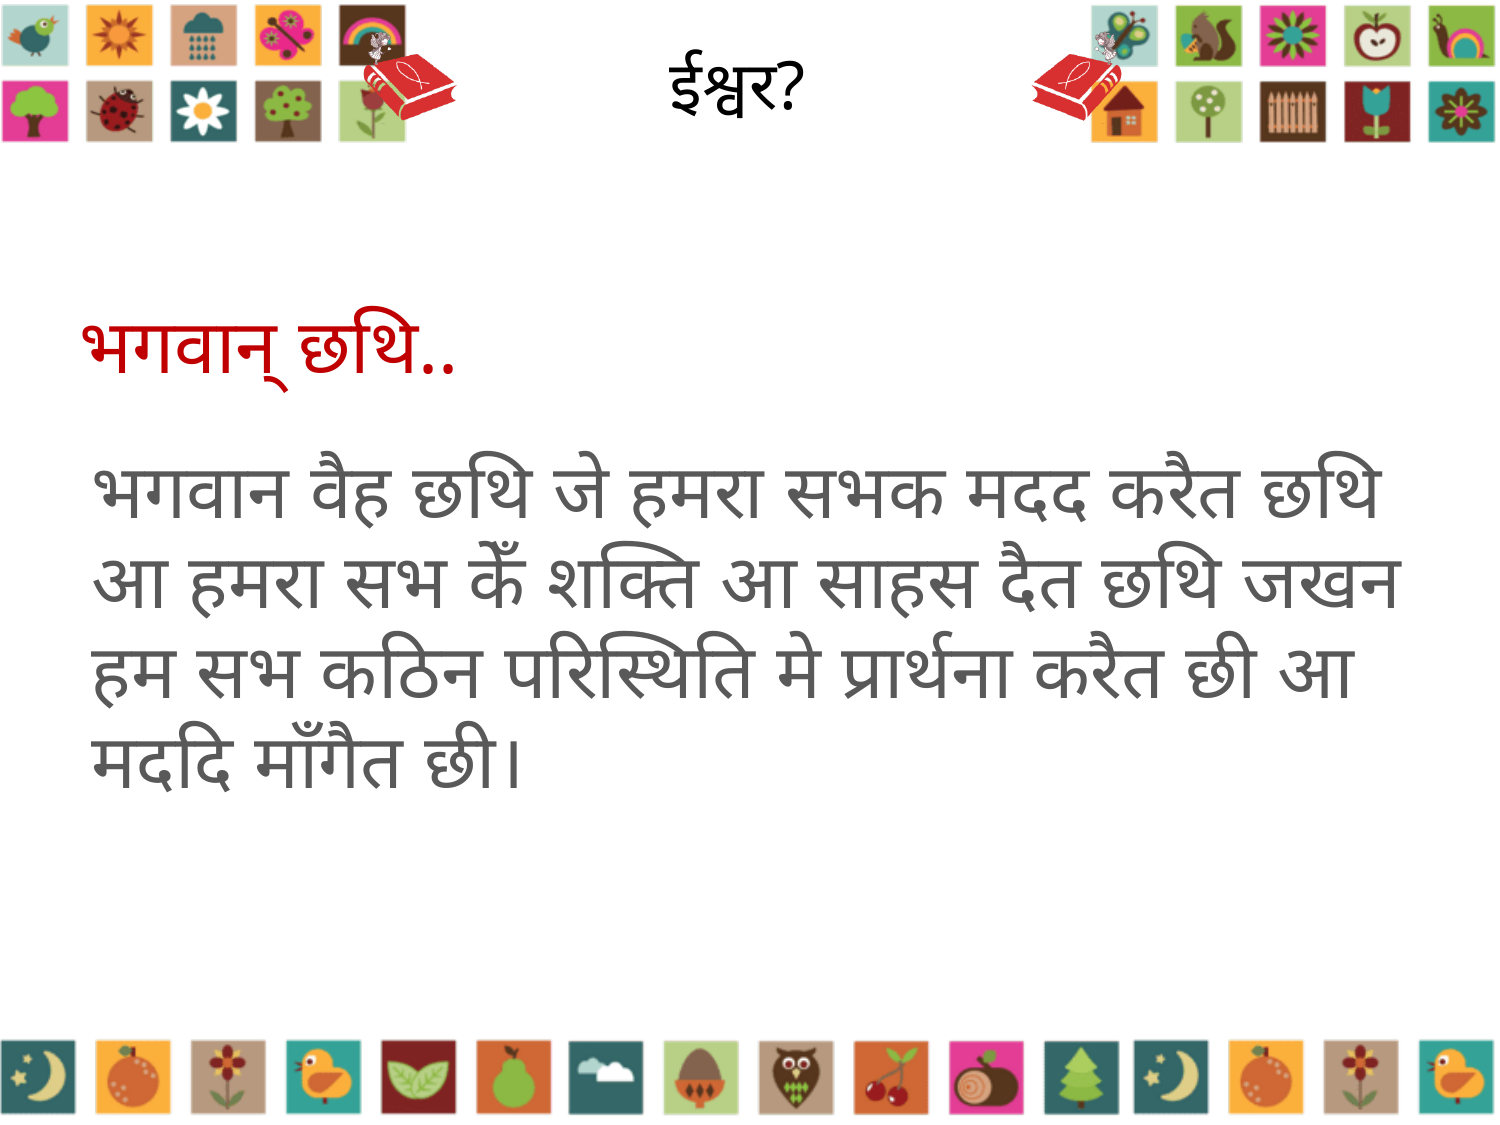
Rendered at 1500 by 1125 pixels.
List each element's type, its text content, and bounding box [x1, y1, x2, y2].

picture [1000, 3, 1500, 150]
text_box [0, 1028, 1500, 1118]
text_box भगवान् छथि.. [64, 290, 1412, 396]
text_box भगवान वैह छथि जे हमरा सभक मदद करैत छथि आ हमरा सभ केँ शक्ति आ साहस दैत छथि जखन हम सभ कठिन परिस्थिति मे प्रार्थना करैत छी आ मददि माँगैत छी। [76, 436, 1424, 812]
text_box ईश्वर? [489, 35, 999, 131]
picture [0, 3, 489, 150]
